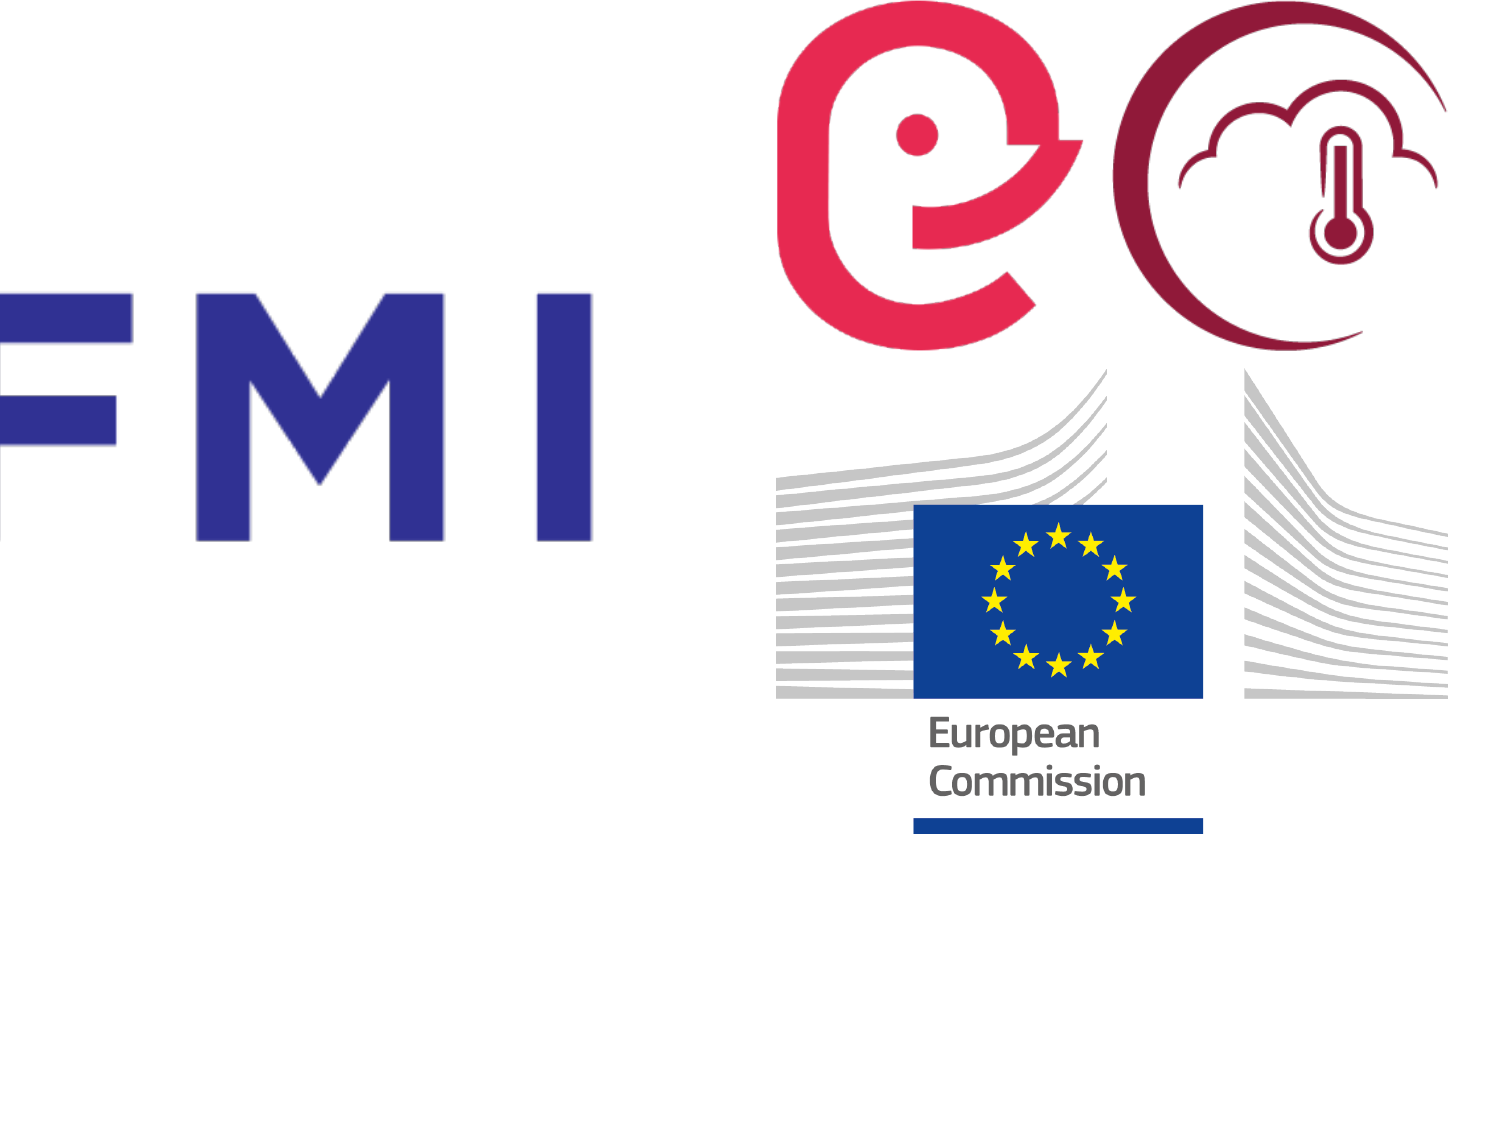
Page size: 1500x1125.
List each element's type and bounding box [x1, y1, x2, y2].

picture [775, 367, 1449, 834]
picture [0, 0, 597, 835]
picture [1111, 0, 1449, 353]
picture [776, 0, 1084, 353]
